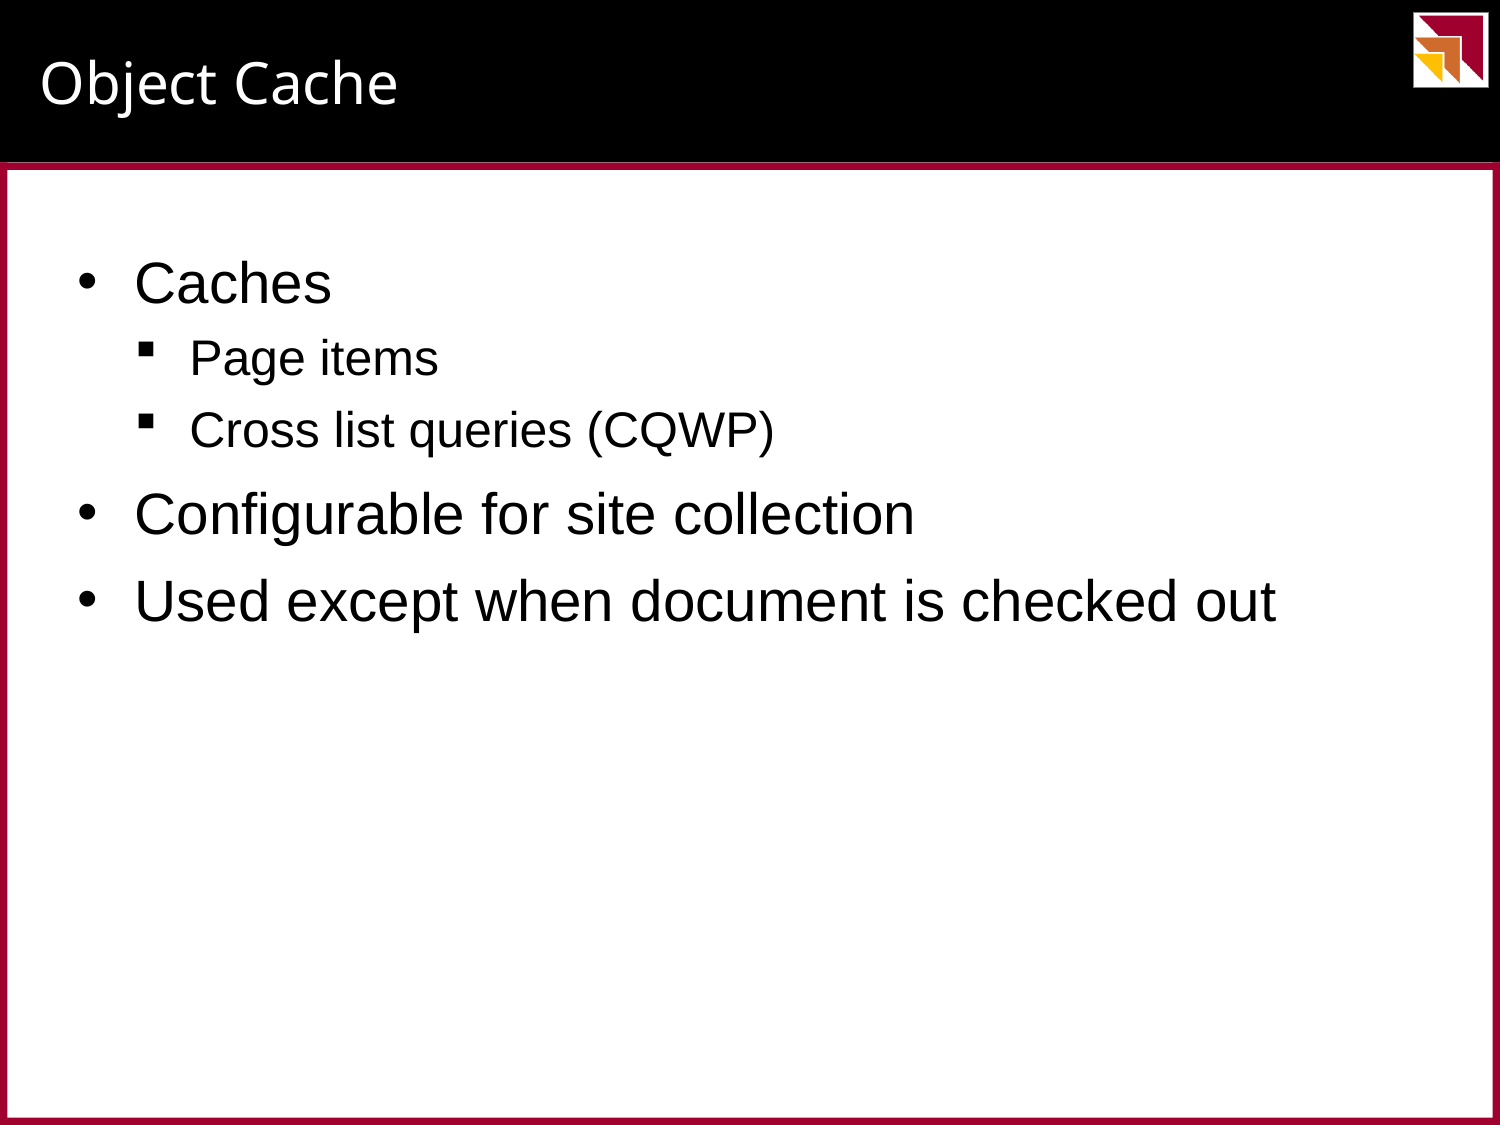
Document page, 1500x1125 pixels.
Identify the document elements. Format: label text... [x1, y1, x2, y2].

picture [1414, 13, 1488, 87]
title Object Cache [24, 0, 1400, 163]
list Caches Page items Cross list queries (CQWP) Configurable for site collection Used except when document is checked out [62, 237, 1438, 1088]
